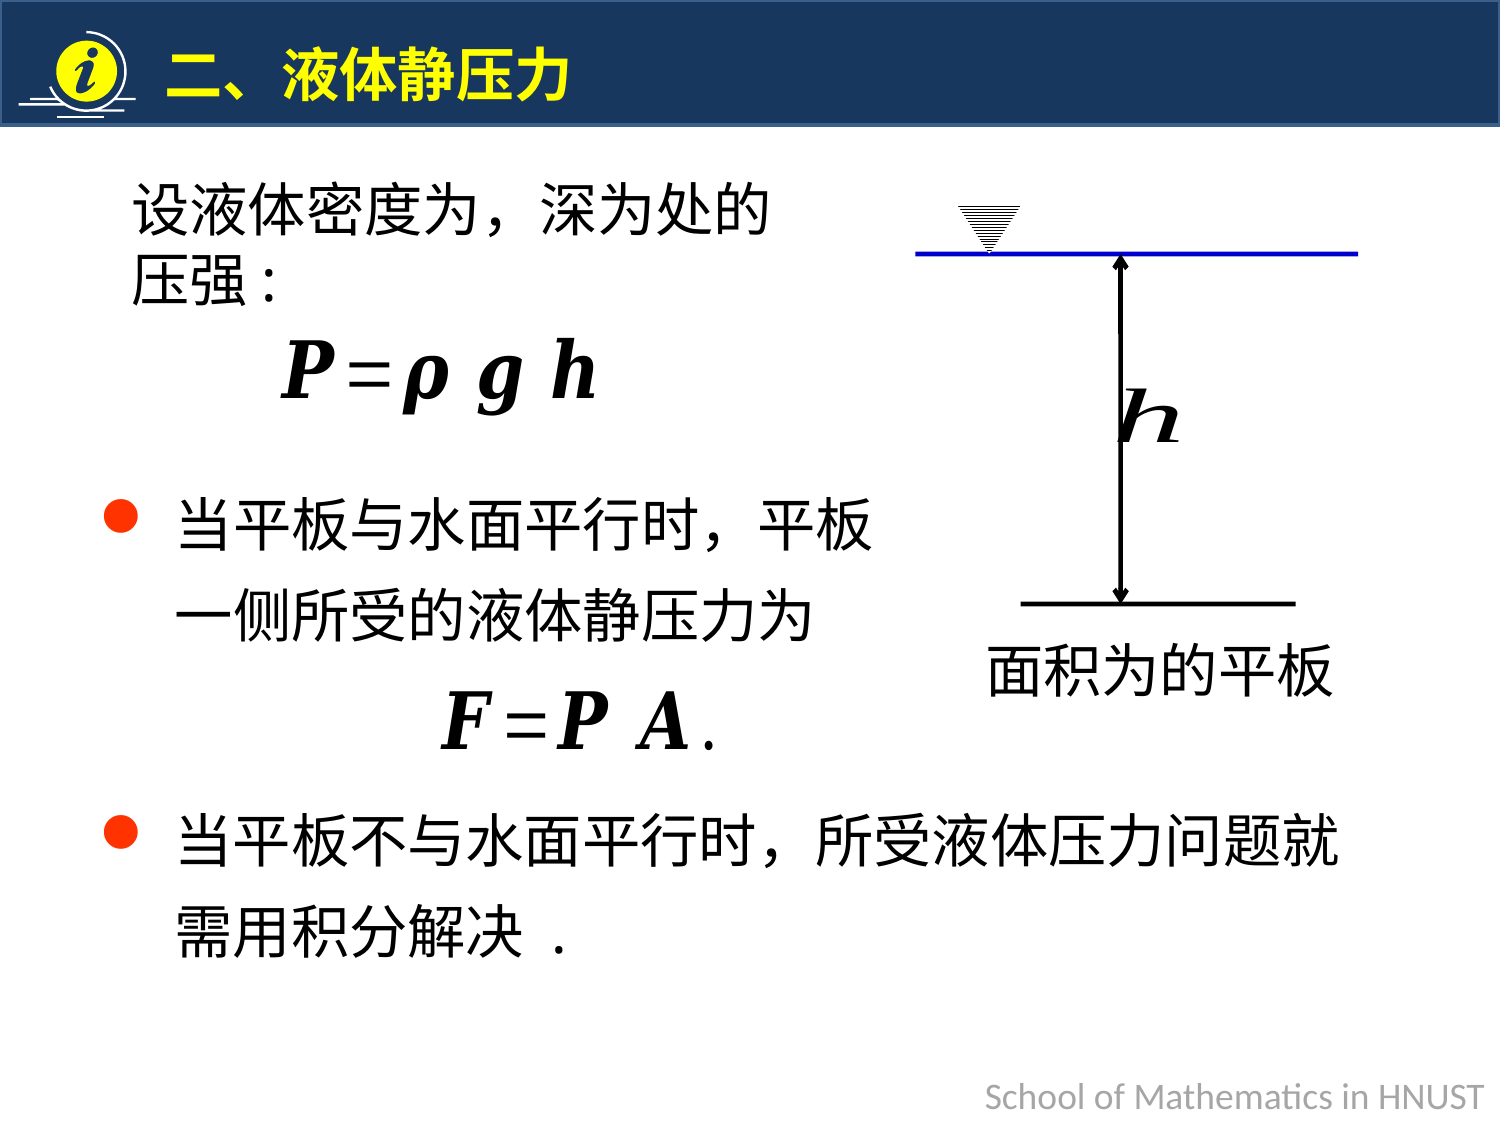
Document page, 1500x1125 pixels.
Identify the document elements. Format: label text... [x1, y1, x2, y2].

text_box 当平板与水面平行时，平板一侧所受的液体静压力为 [84, 459, 910, 657]
text_box 当平板不与水面平行时，所受液体压力问题就需用积分解决 . [84, 775, 1388, 973]
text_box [915, 205, 1468, 713]
